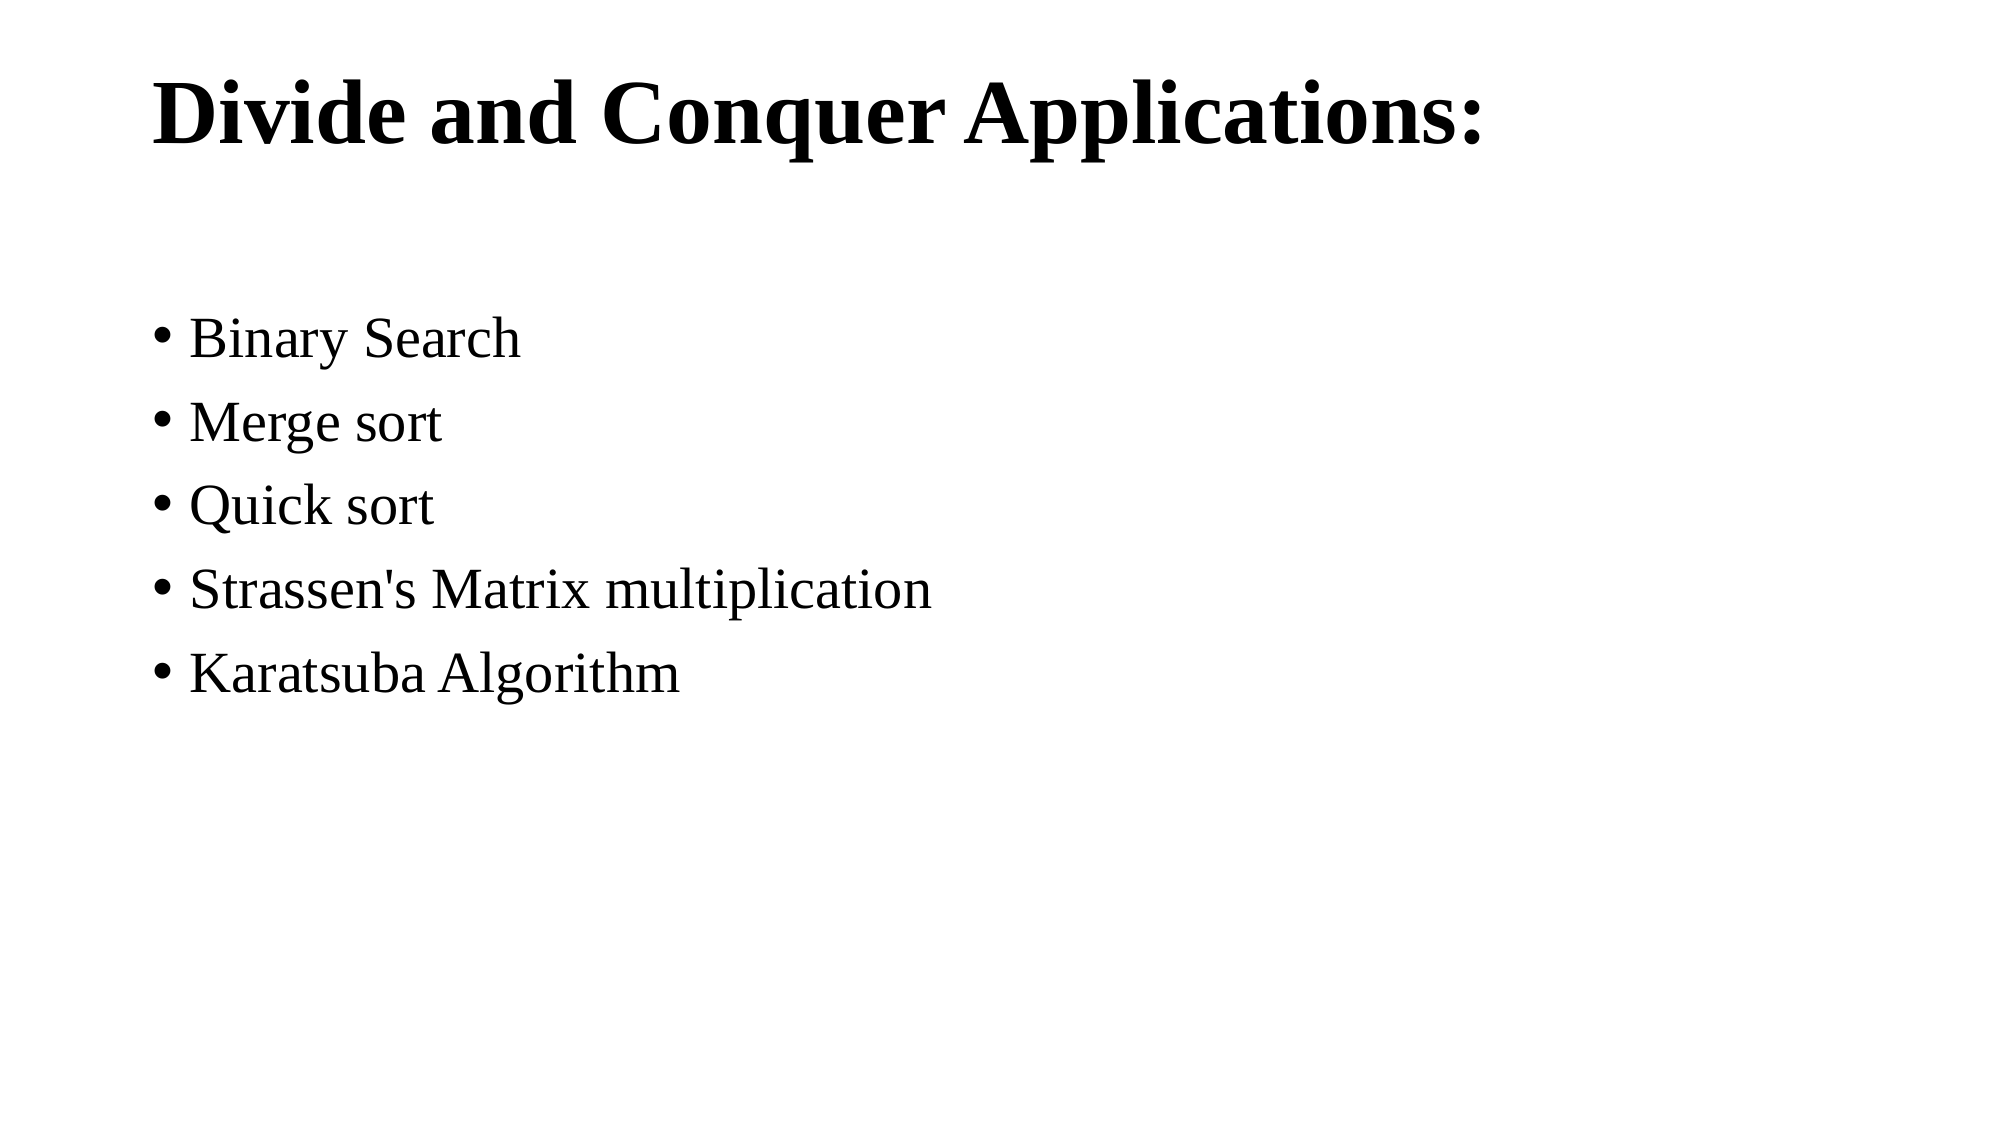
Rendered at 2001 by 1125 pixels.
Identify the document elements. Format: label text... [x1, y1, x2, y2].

title Divide and Conquer Applications: [137, 59, 1863, 278]
list Binary Search Merge sort Quick sort Strassen's Matrix multiplication Karatsuba Algorithm [137, 299, 1863, 1014]
